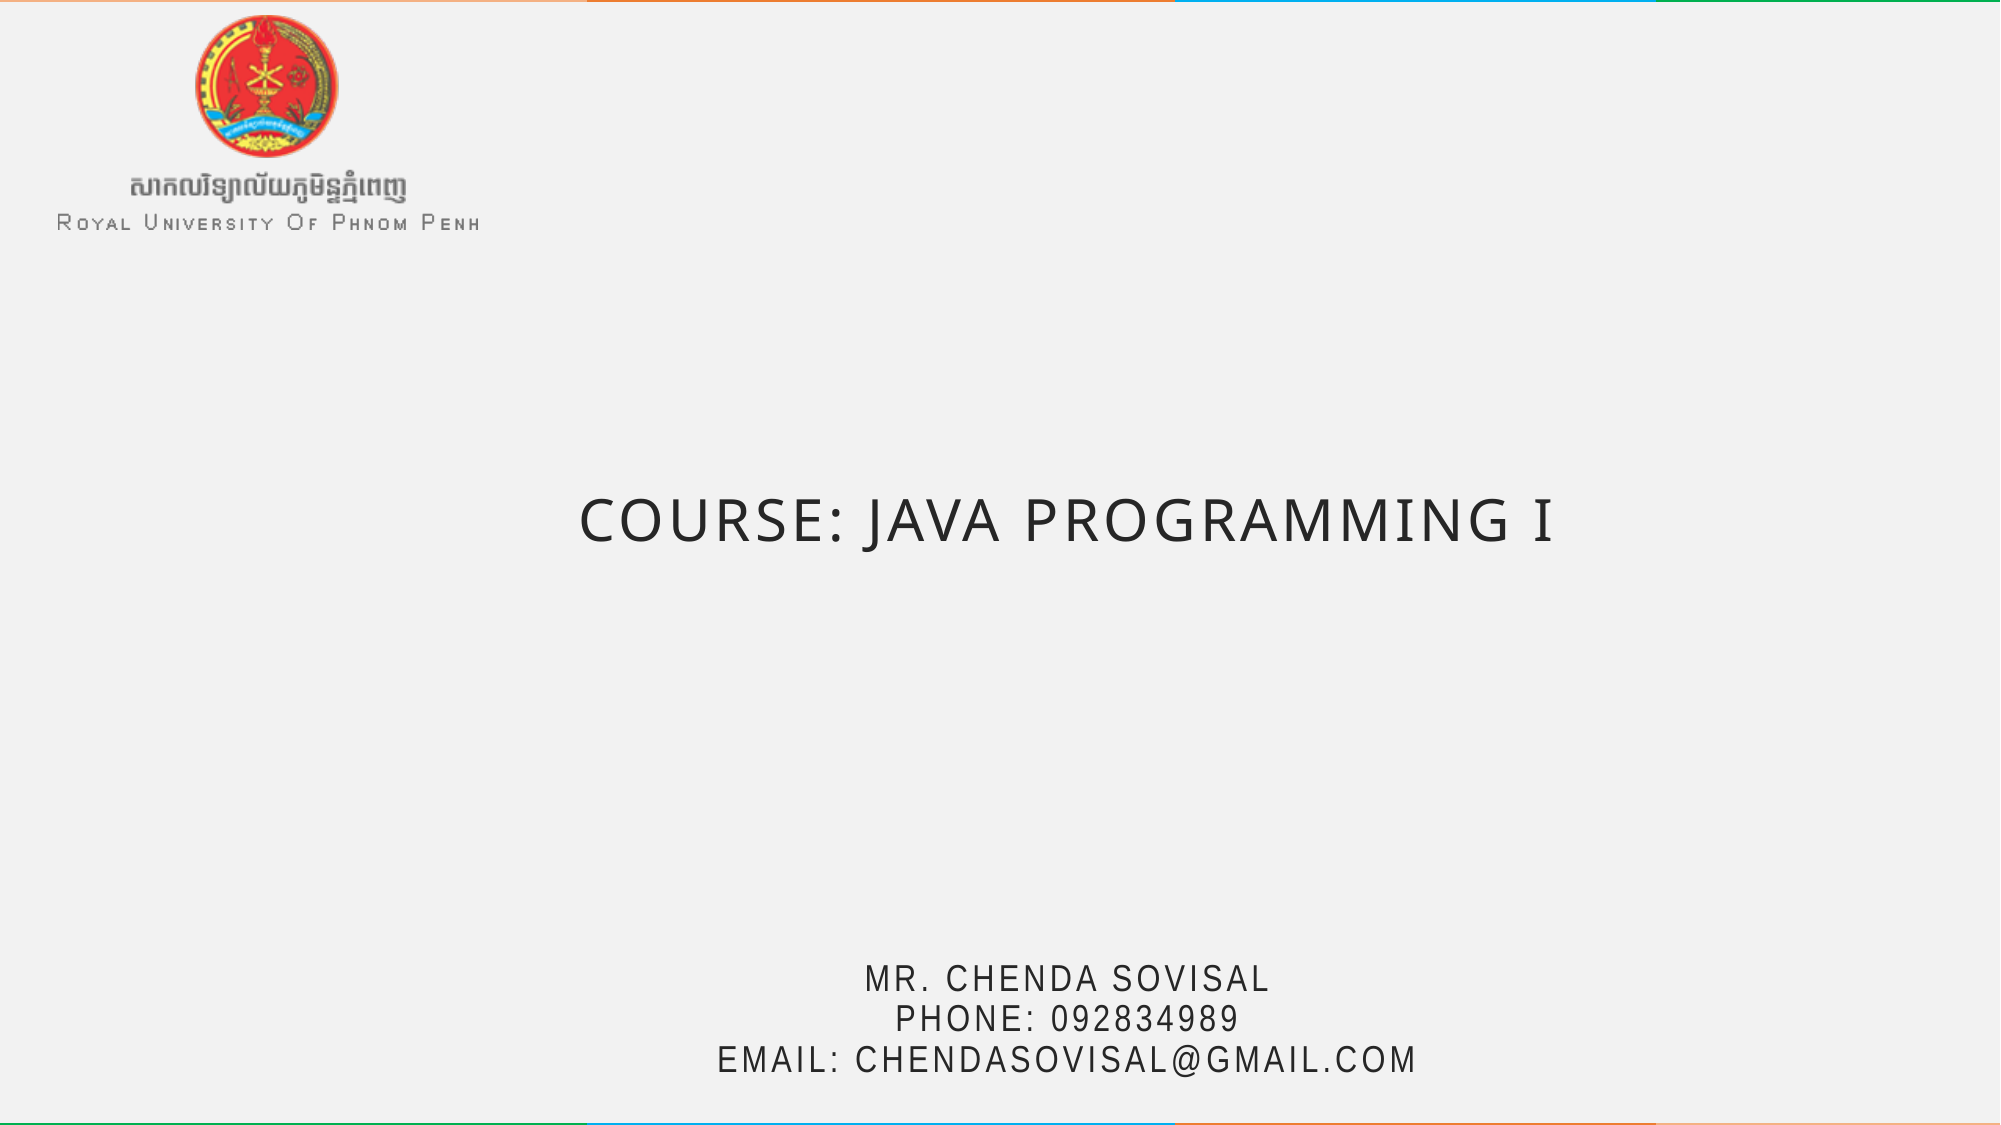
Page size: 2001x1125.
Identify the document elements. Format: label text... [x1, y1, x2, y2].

picture [58, 15, 478, 230]
text_box Course: Java programming i Mr. Chenda Sovisal Phone: 092834989 Email: chendasovisal@gmail.com [267, 484, 1866, 755]
